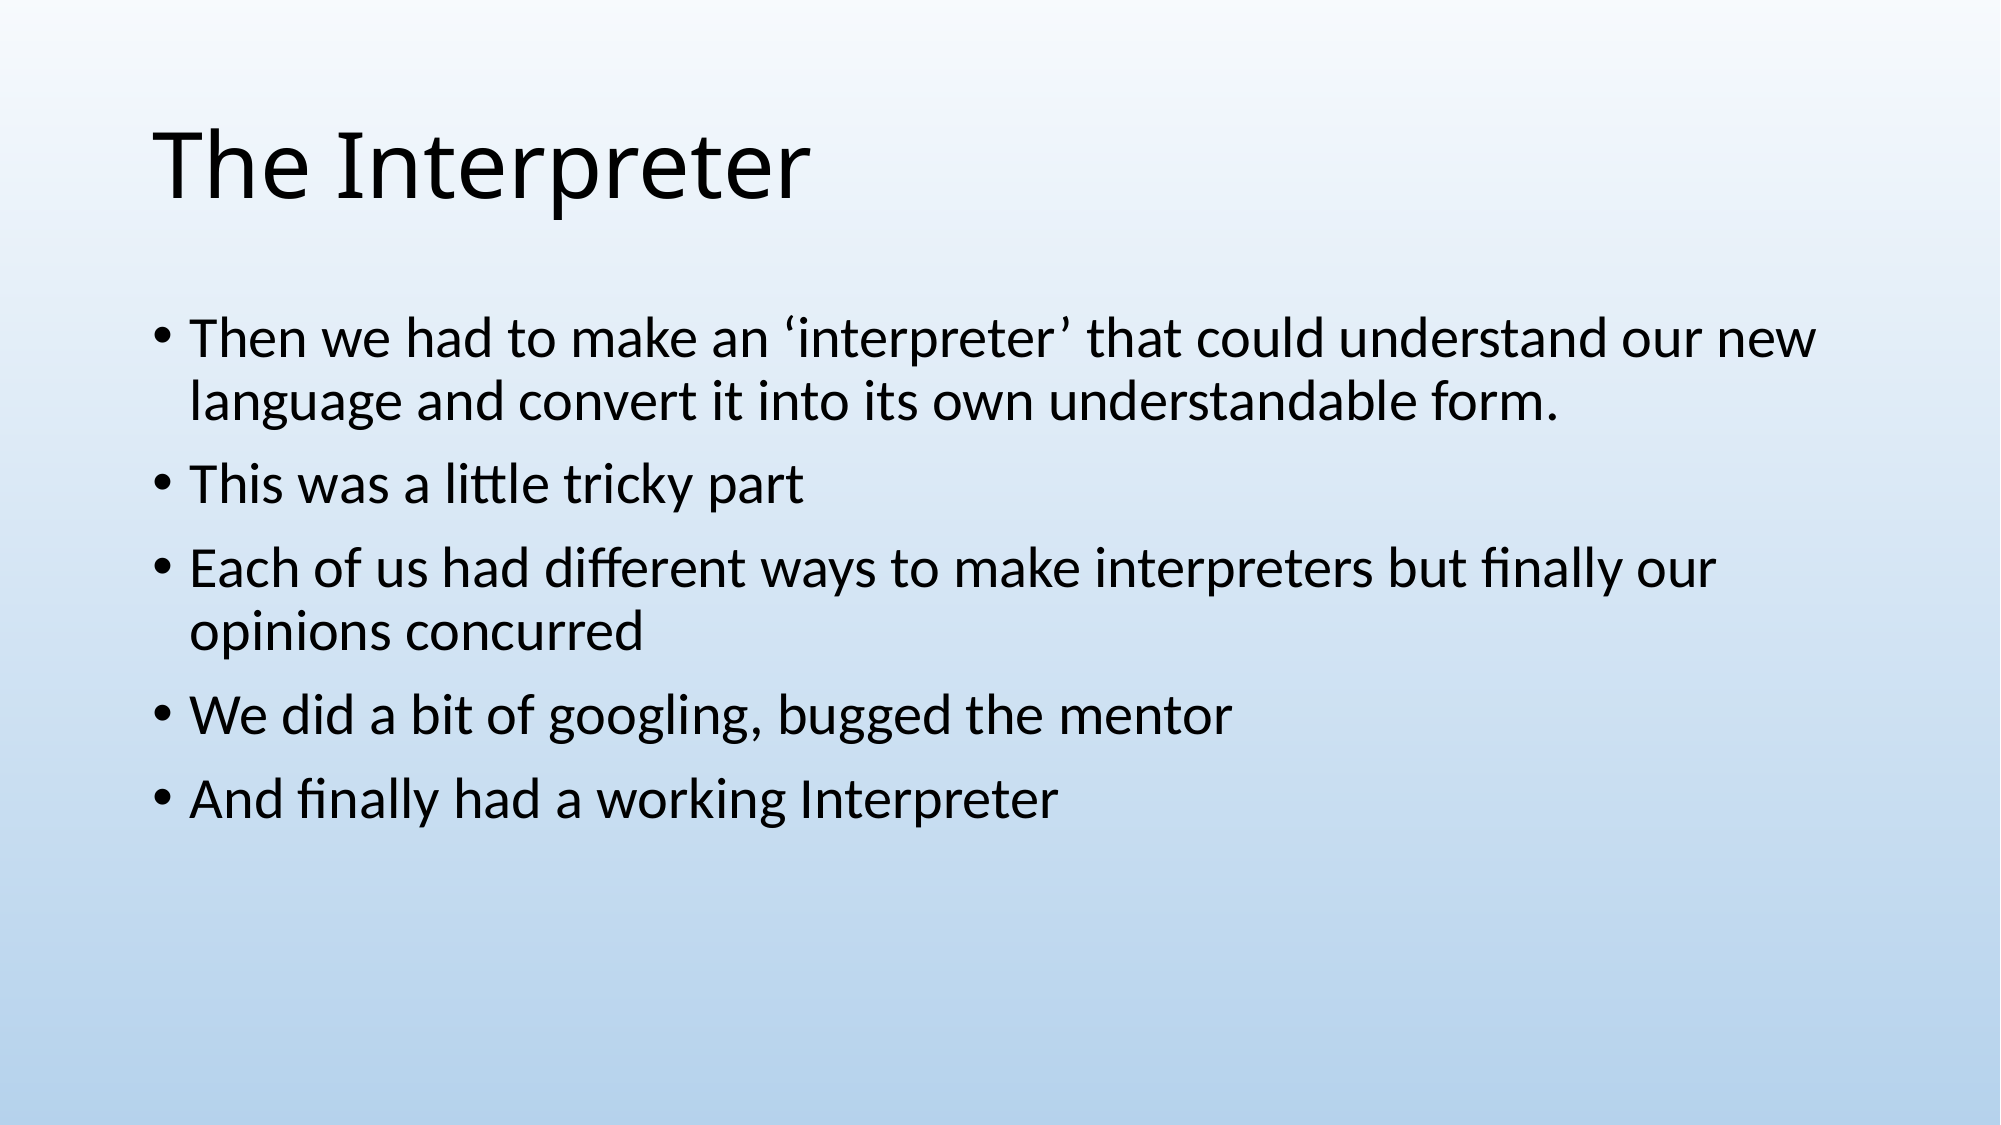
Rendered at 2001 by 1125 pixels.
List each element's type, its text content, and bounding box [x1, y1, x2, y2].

title The Interpreter [137, 59, 1863, 278]
list Then we had to make an ‘interpreter’ that could understand our new language and convert it into its own understandable form. This was a little tricky part Each of us had different ways to make interpreters but finally our opinions concurred We did a bit of googling, bugged the mentor And finally had a working Interpreter [137, 299, 1863, 1014]
